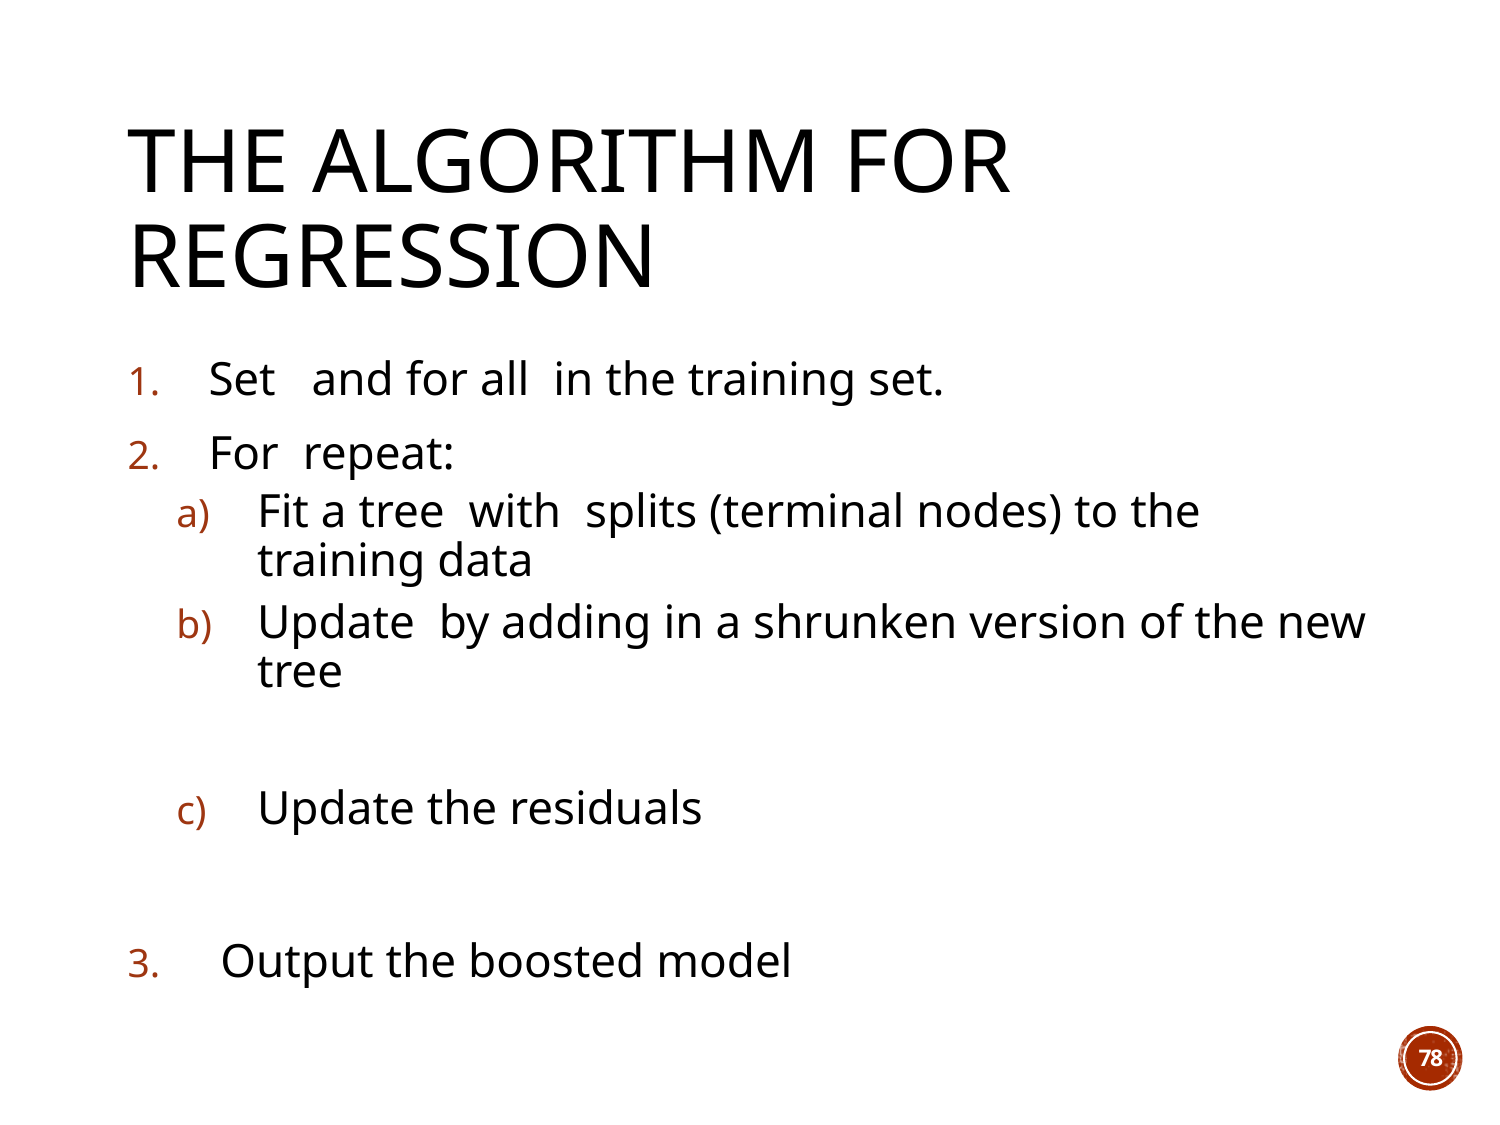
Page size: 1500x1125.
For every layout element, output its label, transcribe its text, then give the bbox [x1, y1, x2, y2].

title The algorithm for regression [112, 79, 1388, 344]
slide_number 78 [1391, 1028, 1471, 1089]
